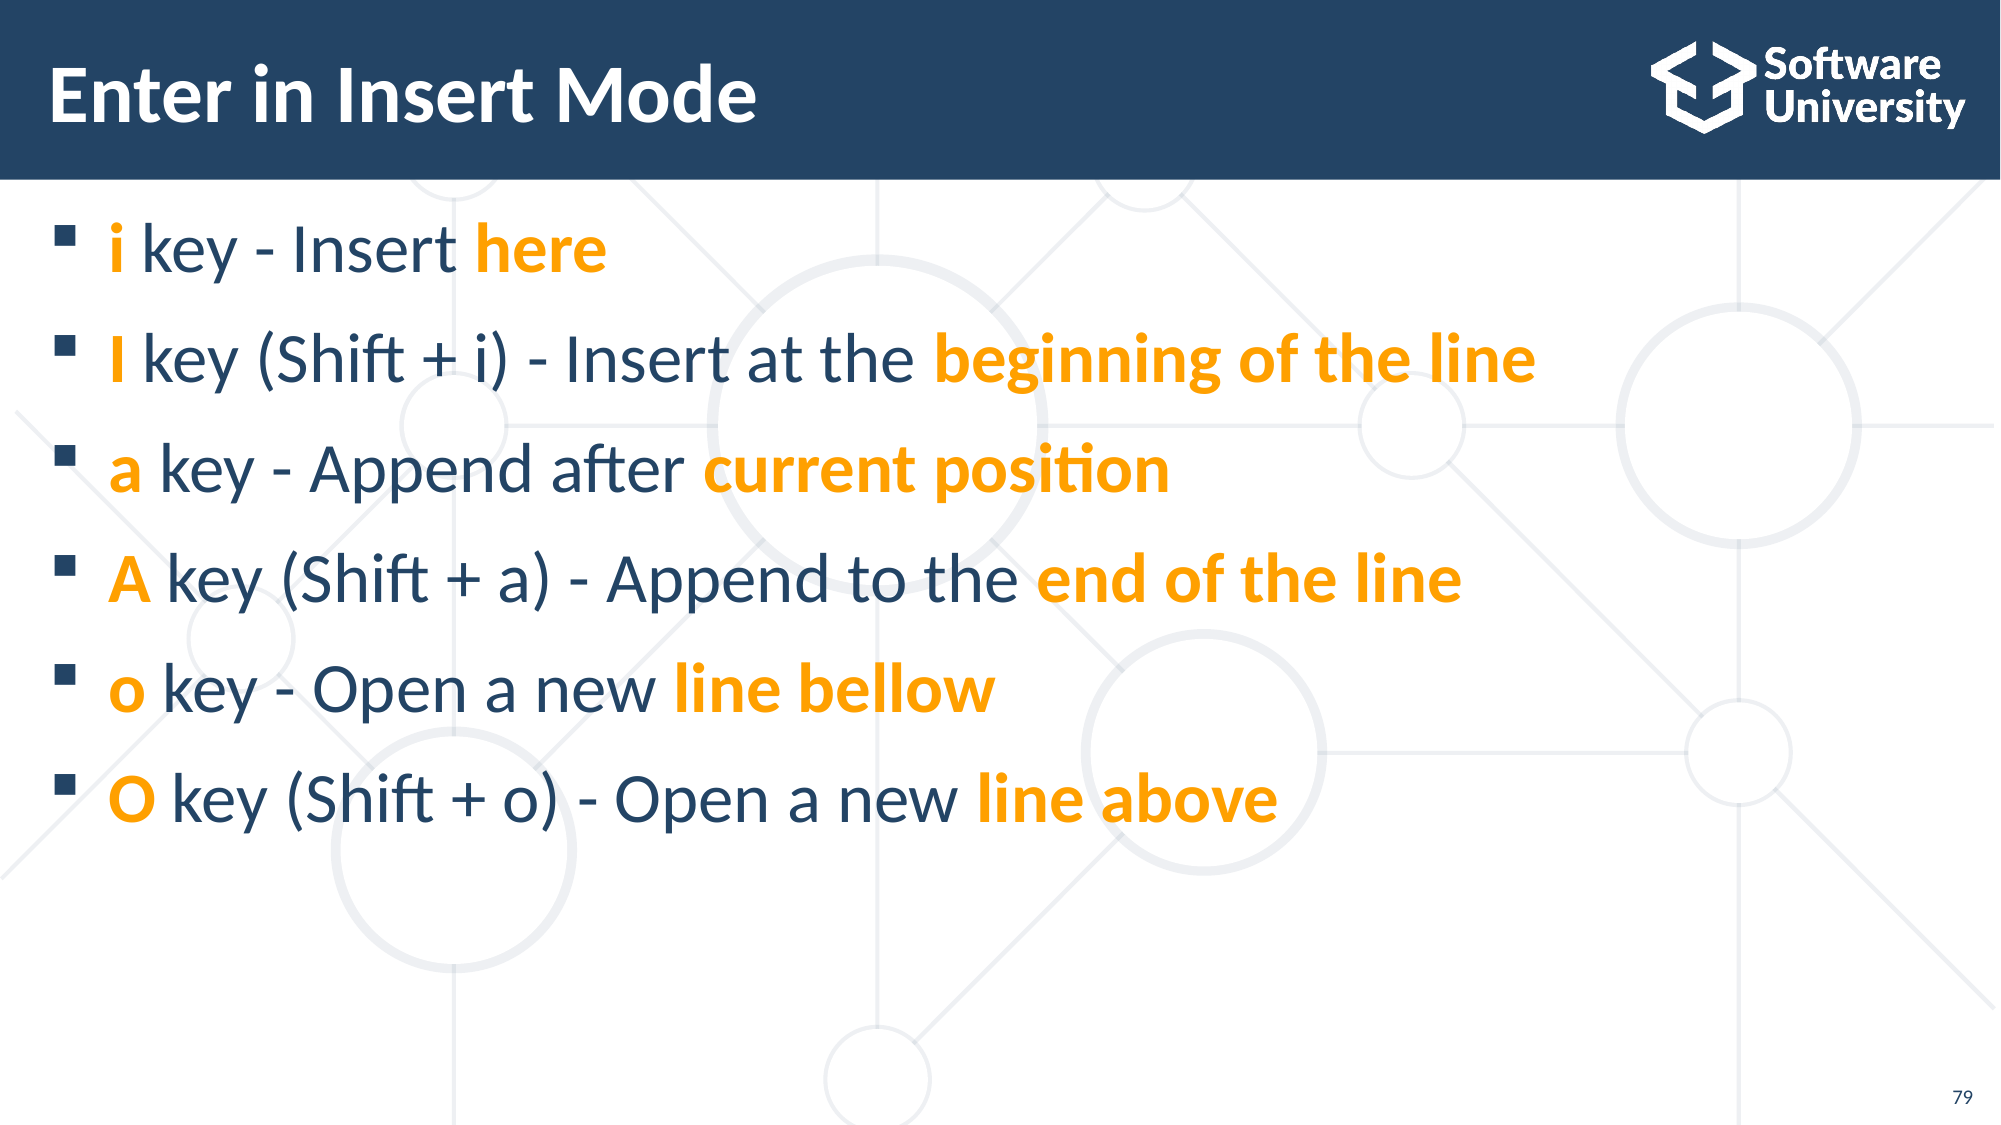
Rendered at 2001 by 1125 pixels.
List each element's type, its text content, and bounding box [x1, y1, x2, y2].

picture [1651, 41, 1966, 134]
title Enter in Insert Mode [31, 16, 1625, 162]
slide_number 79 [1927, 1067, 1989, 1117]
list i key - Insert here I key (Shift + i) - Insert at the beginning of the line a key - Append after current position A key (Shift + a) - Append to the end of the line o key - Open a new line bellow O key (Shift + o) - Open a new line above [31, 196, 1970, 1104]
